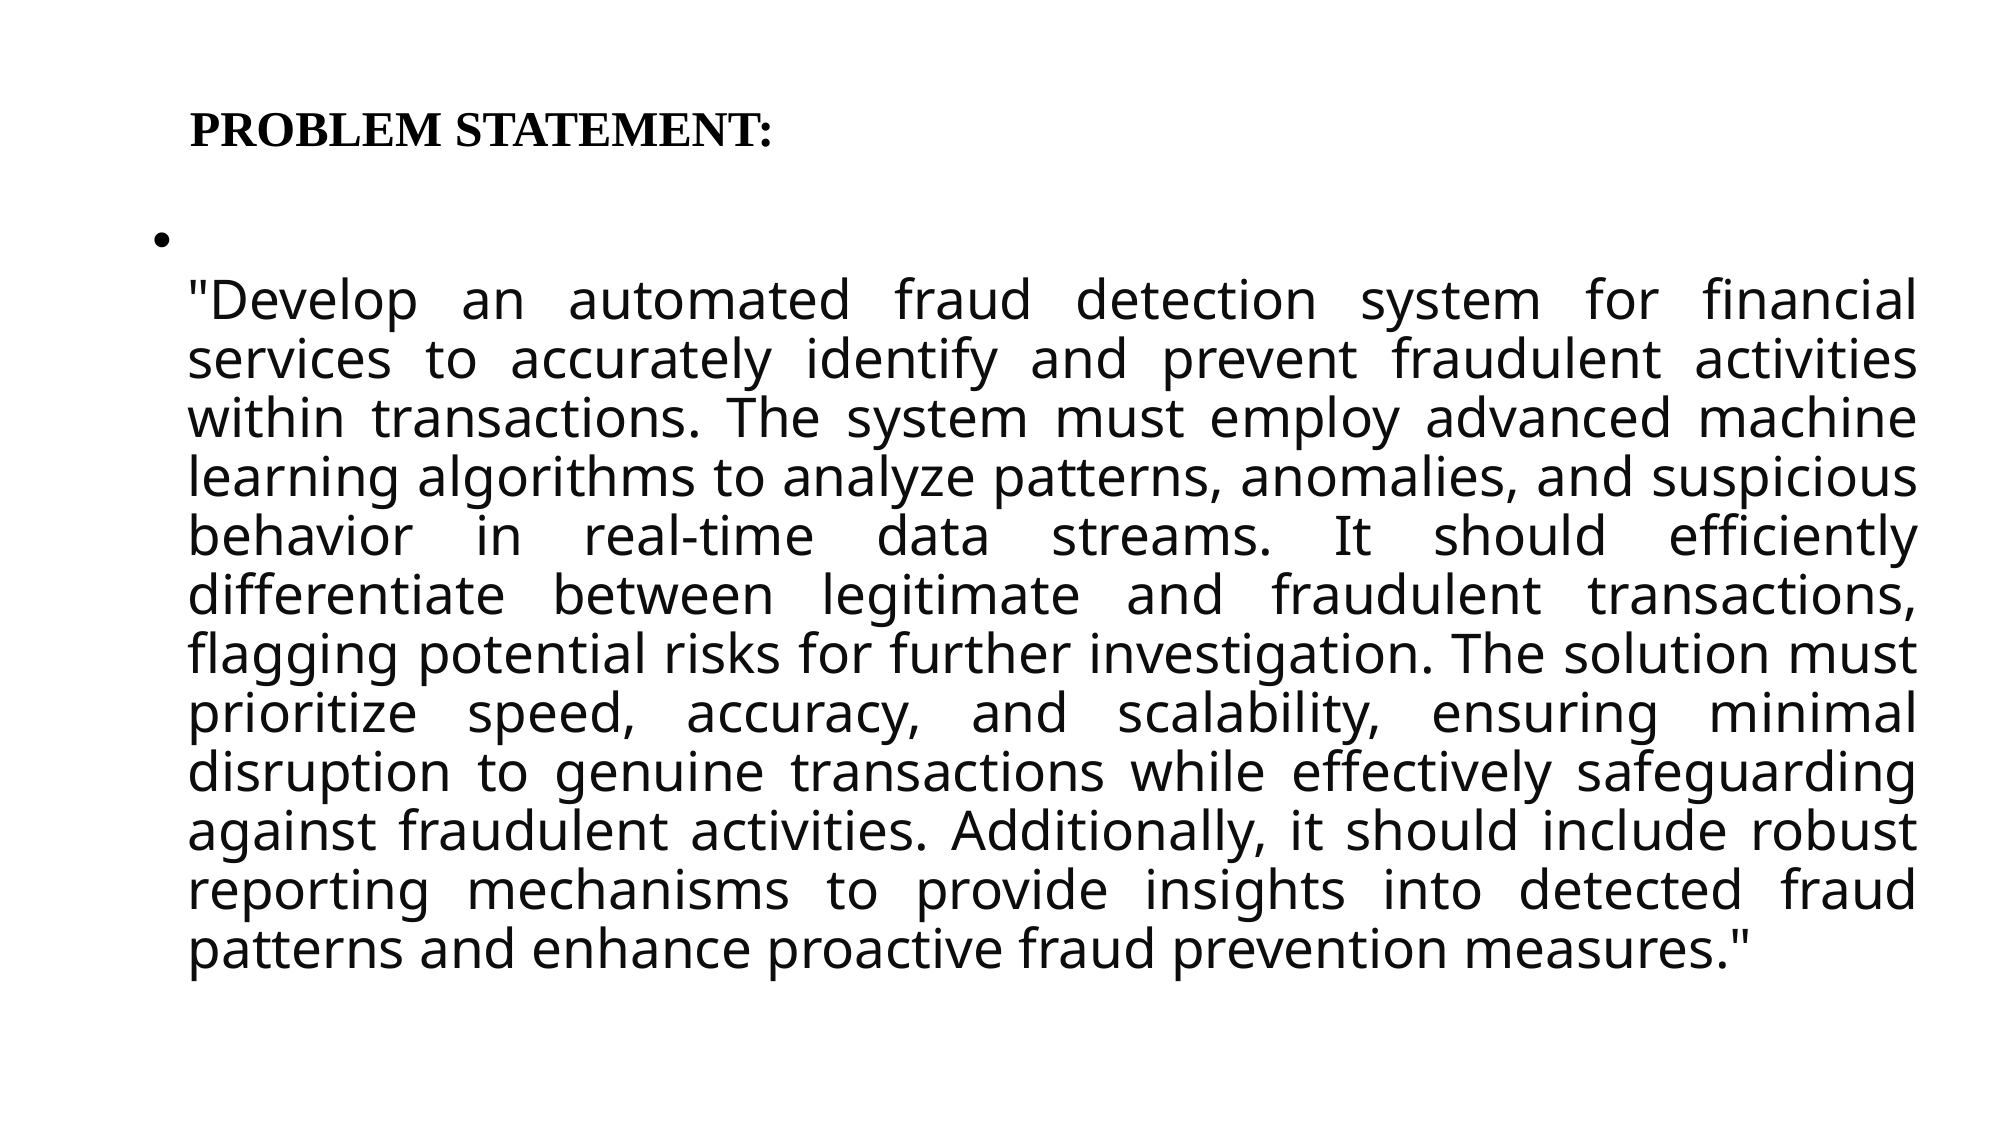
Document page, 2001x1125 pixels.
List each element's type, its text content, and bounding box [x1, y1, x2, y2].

title PROBLEM STATEMENT: [137, 22, 1863, 205]
list "Develop an automated fraud detection system for financial services to accurately identify and prevent fraudulent activities within transactions. The system must employ advanced machine learning algorithms to analyze patterns, anomalies, and suspicious behavior in real-time data streams. It should efficiently differentiate between legitimate and fraudulent transactions, flagging potential risks for further investigation. The solution must prioritize speed, accuracy, and scalability, ensuring minimal disruption to genuine transactions while effectively safeguarding against fraudulent activities. Additionally, it should include robust reporting mechanisms to provide insights into detected fraud patterns and enhance proactive fraud prevention measures." [137, 205, 1935, 997]
